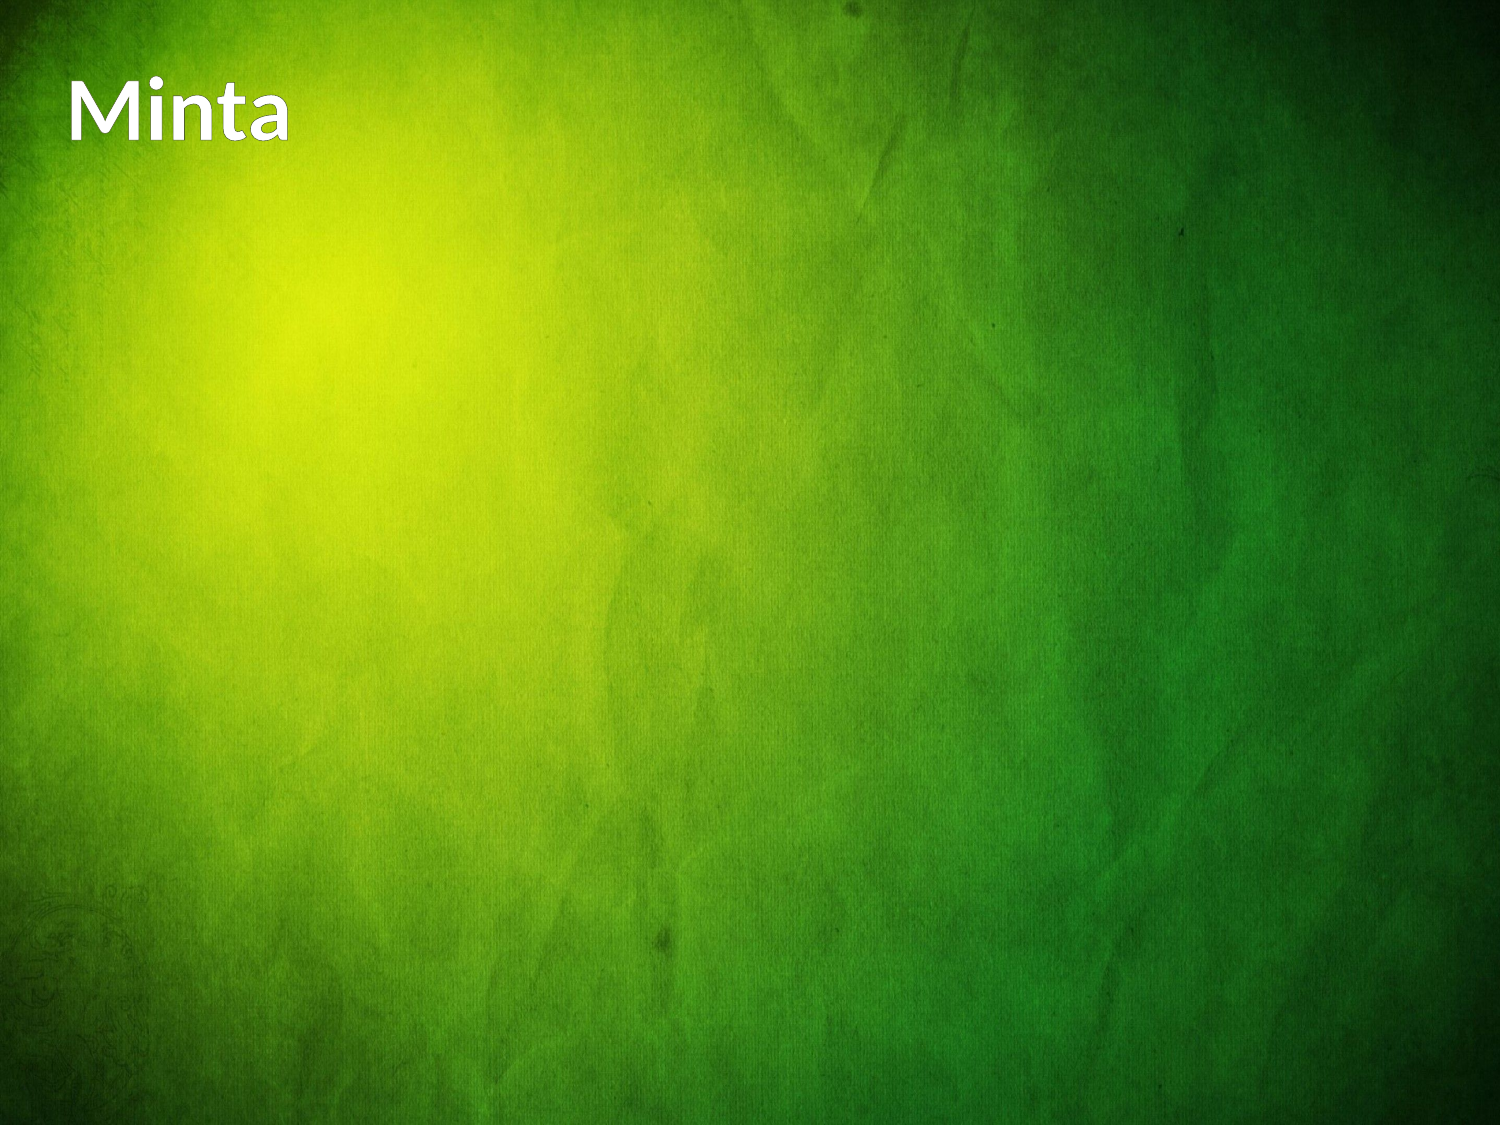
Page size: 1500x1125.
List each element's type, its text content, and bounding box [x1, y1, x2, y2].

picture [0, 0, 1500, 1125]
text_box Minta [35, 42, 1465, 1083]
